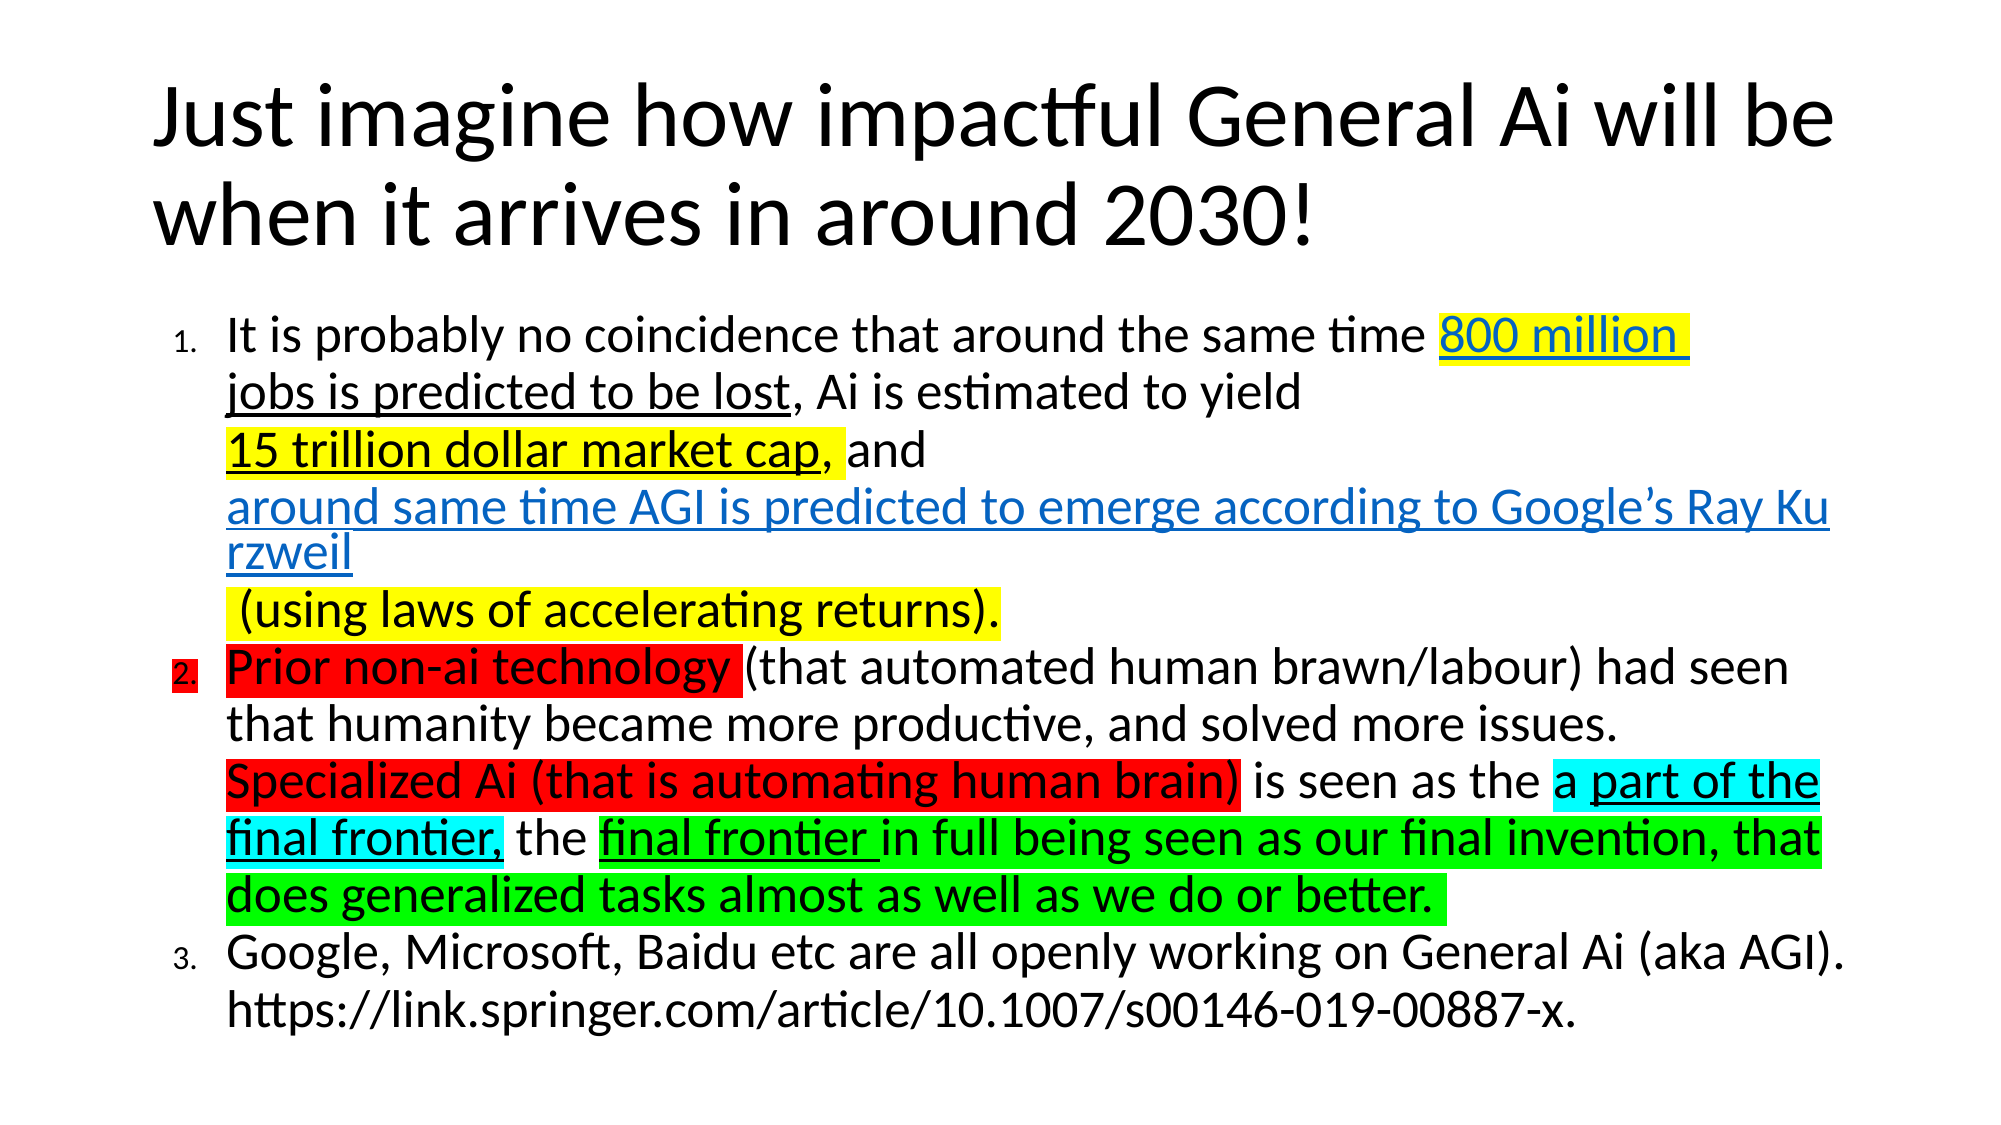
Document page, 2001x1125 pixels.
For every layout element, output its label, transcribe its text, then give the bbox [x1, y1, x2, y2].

title Just imagine how impactful General Ai will be when it arrives in around 2030! [137, 59, 1863, 278]
list It is probably no coincidence that around the same time 800 million jobs is predicted to be lost, Ai is estimated to yield 15 trillion dollar market cap, and around same time AGI is predicted to emerge according to Google’s Ray Kurzweil (using laws of accelerating returns). Prior non-ai technology (that automated human brawn/labour) had seen that humanity became more productive, and solved more issues. Specialized Ai (that is automating human brain) is seen as the a part of the final frontier, the final frontier in full being seen as our final invention, that does generalized tasks almost as well as we do or better. Google, Microsoft, Baidu etc are all openly working on General Ai (aka AGI). https://link.springer.com/article/10.1007/s00146-019-00887-x. [137, 299, 1863, 1014]
